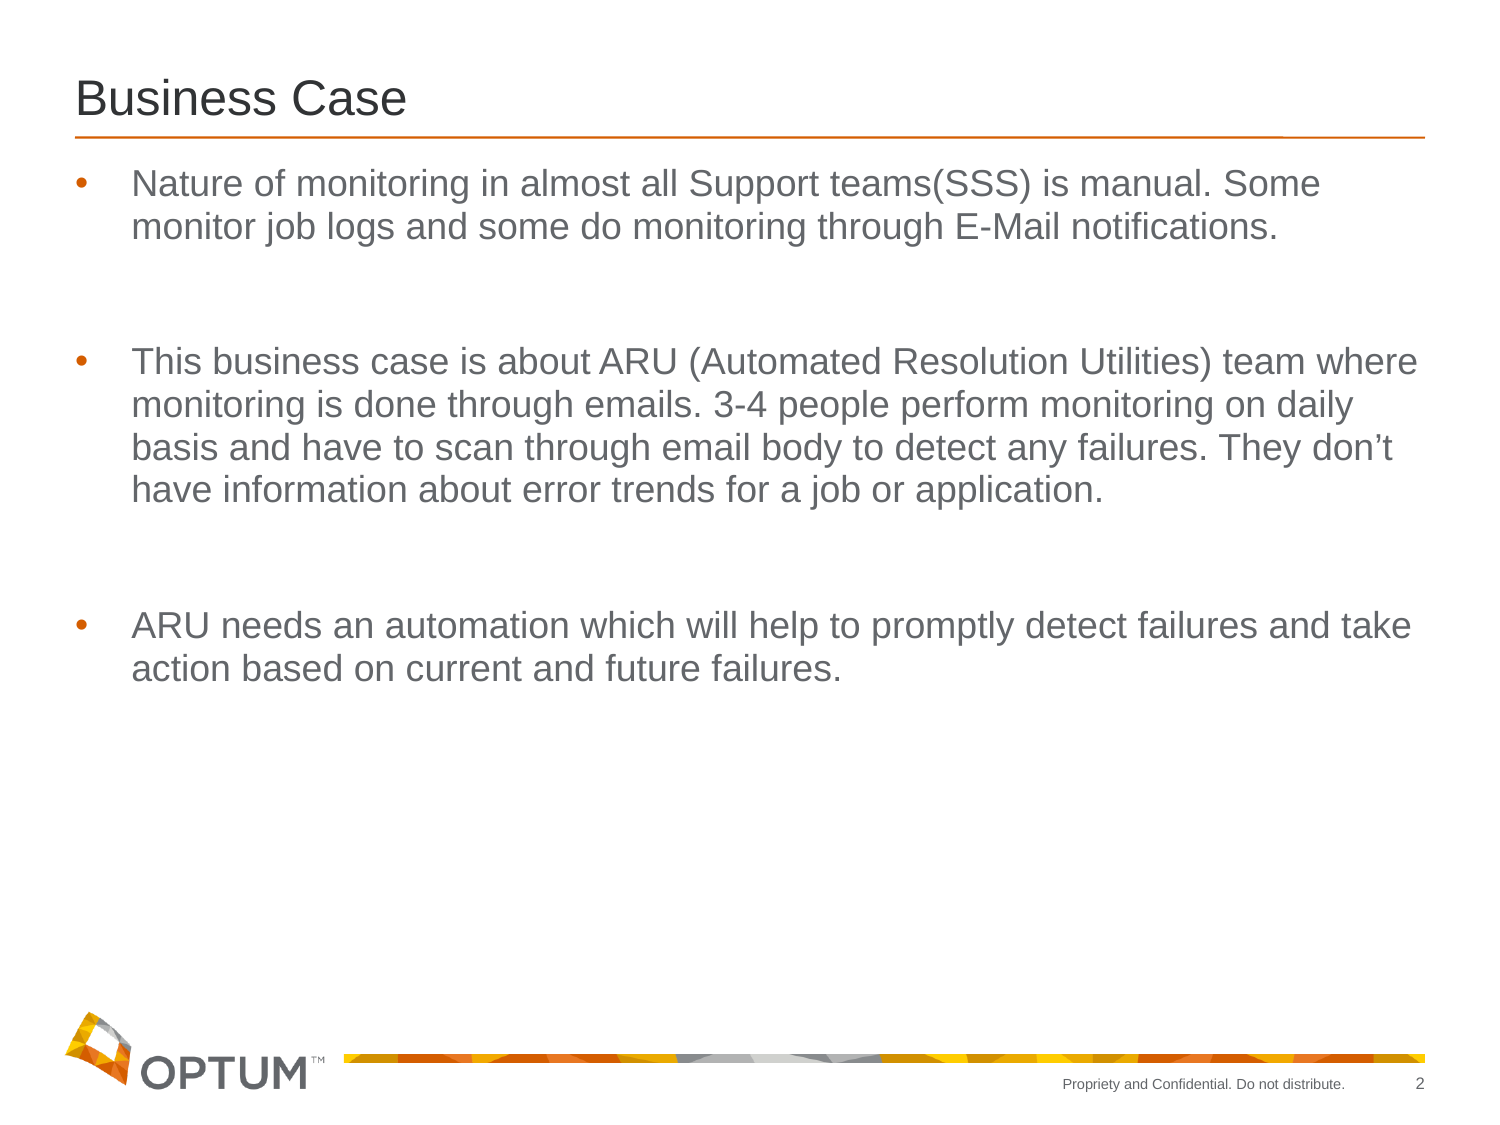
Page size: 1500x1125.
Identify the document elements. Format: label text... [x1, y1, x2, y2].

list Nature of monitoring in almost all Support teams(SSS) is manual. Some monitor job logs and some do monitoring through E-Mail notifications. This business case is about ARU (Automated Resolution Utilities) team where monitoring is done through emails. 3-4 people perform monitoring on daily basis and have to scan through email body to detect any failures. They don’t have information about error trends for a job or application. ARU needs an automation which will help to promptly detect failures and take action based on current and future failures. [75, 162, 1425, 991]
slide_number 2 [1374, 1073, 1426, 1099]
title Business Case [74, 24, 1425, 126]
picture [62, 1009, 327, 1092]
picture [343, 1054, 1425, 1063]
